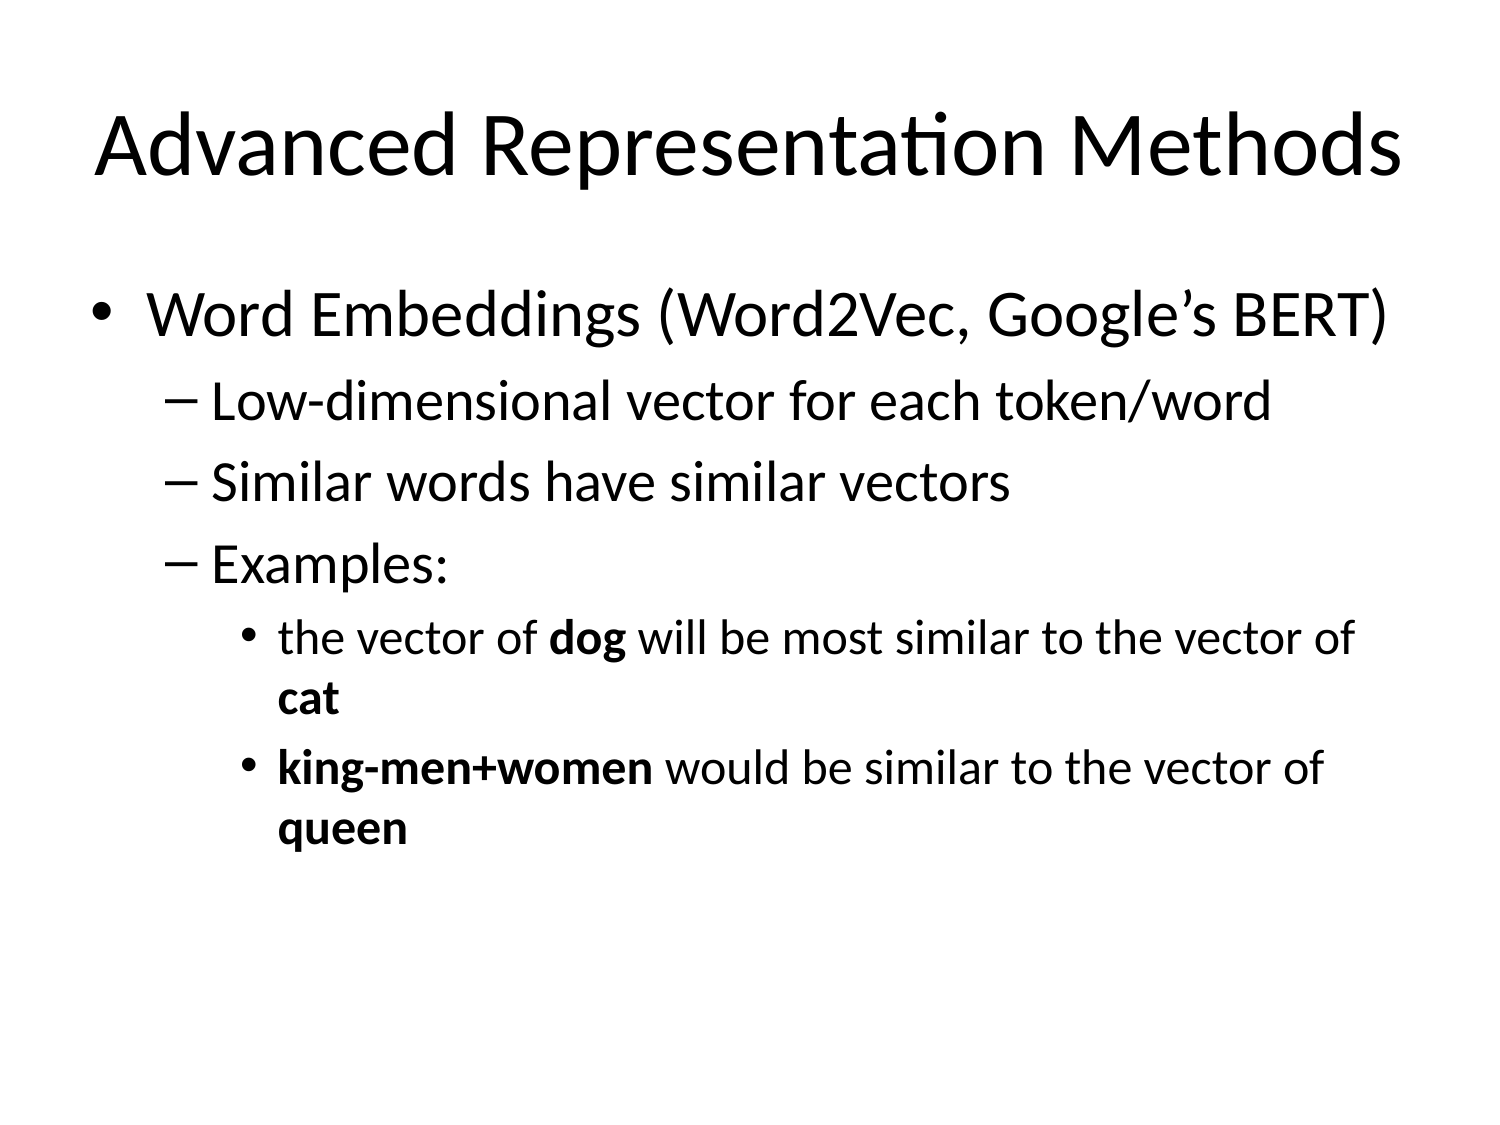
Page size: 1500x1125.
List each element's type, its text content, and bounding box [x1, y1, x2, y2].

title Advanced Representation Methods [75, 45, 1425, 233]
list Word Embeddings (Word2Vec, Google’s BERT) Low-dimensional vector for each token/word Similar words have similar vectors Examples: the vector of dog will be most similar to the vector of cat king-men+women would be similar to the vector of queen [75, 262, 1425, 1005]
